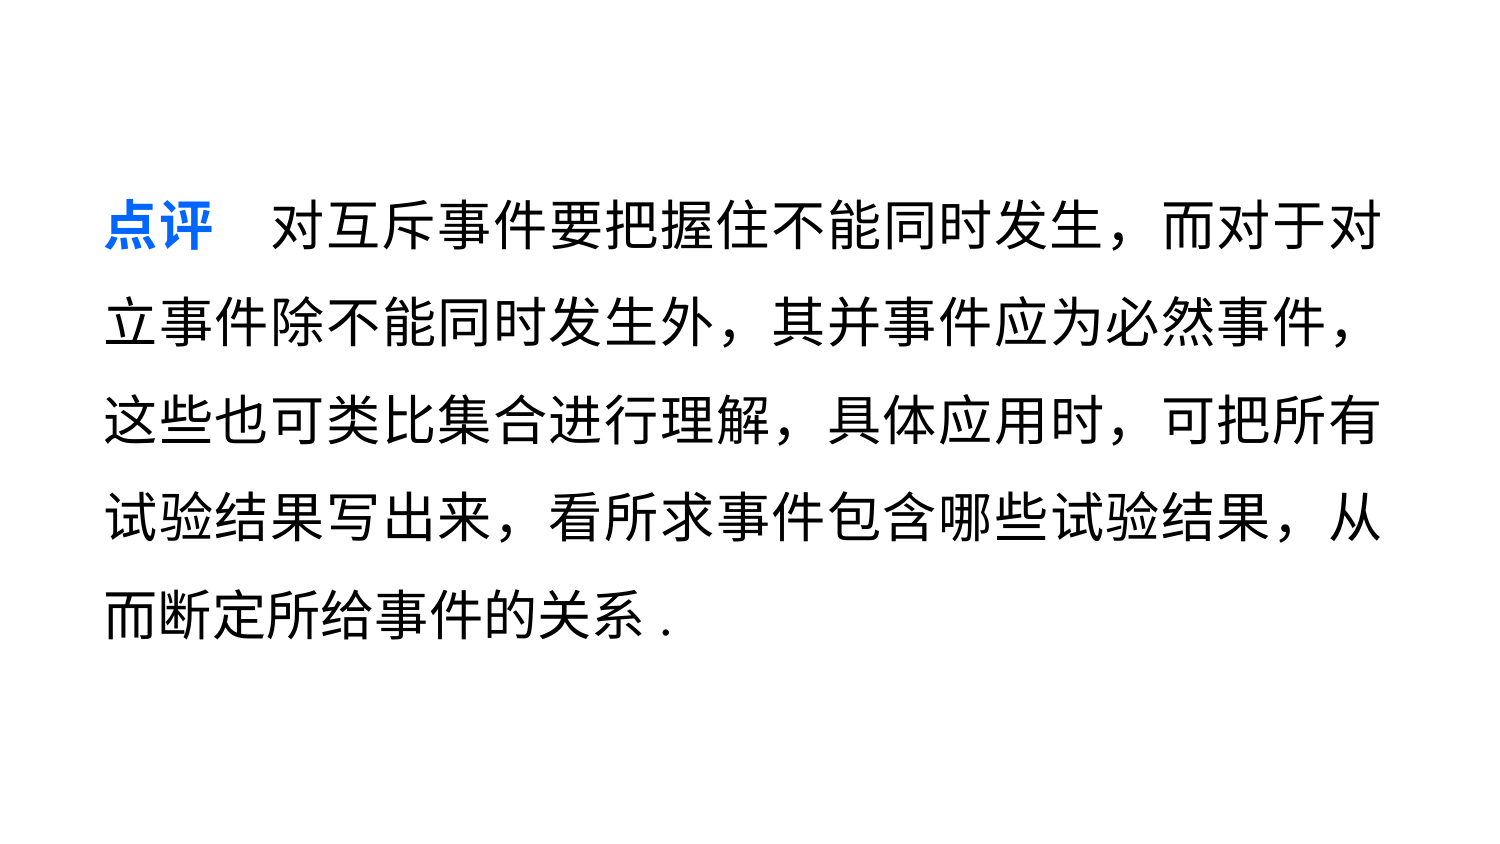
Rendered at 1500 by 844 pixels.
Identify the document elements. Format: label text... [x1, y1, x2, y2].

text_box 点评 对互斥事件要把握住不能同时发生，而对于对立事件除不能同时发生外，其并事件应为必然事件，这些也可类比集合进行理解，具体应用时，可把所有试验结果写出来，看所求事件包含哪些试验结果，从而断定所给事件的关系. [88, 151, 1399, 654]
